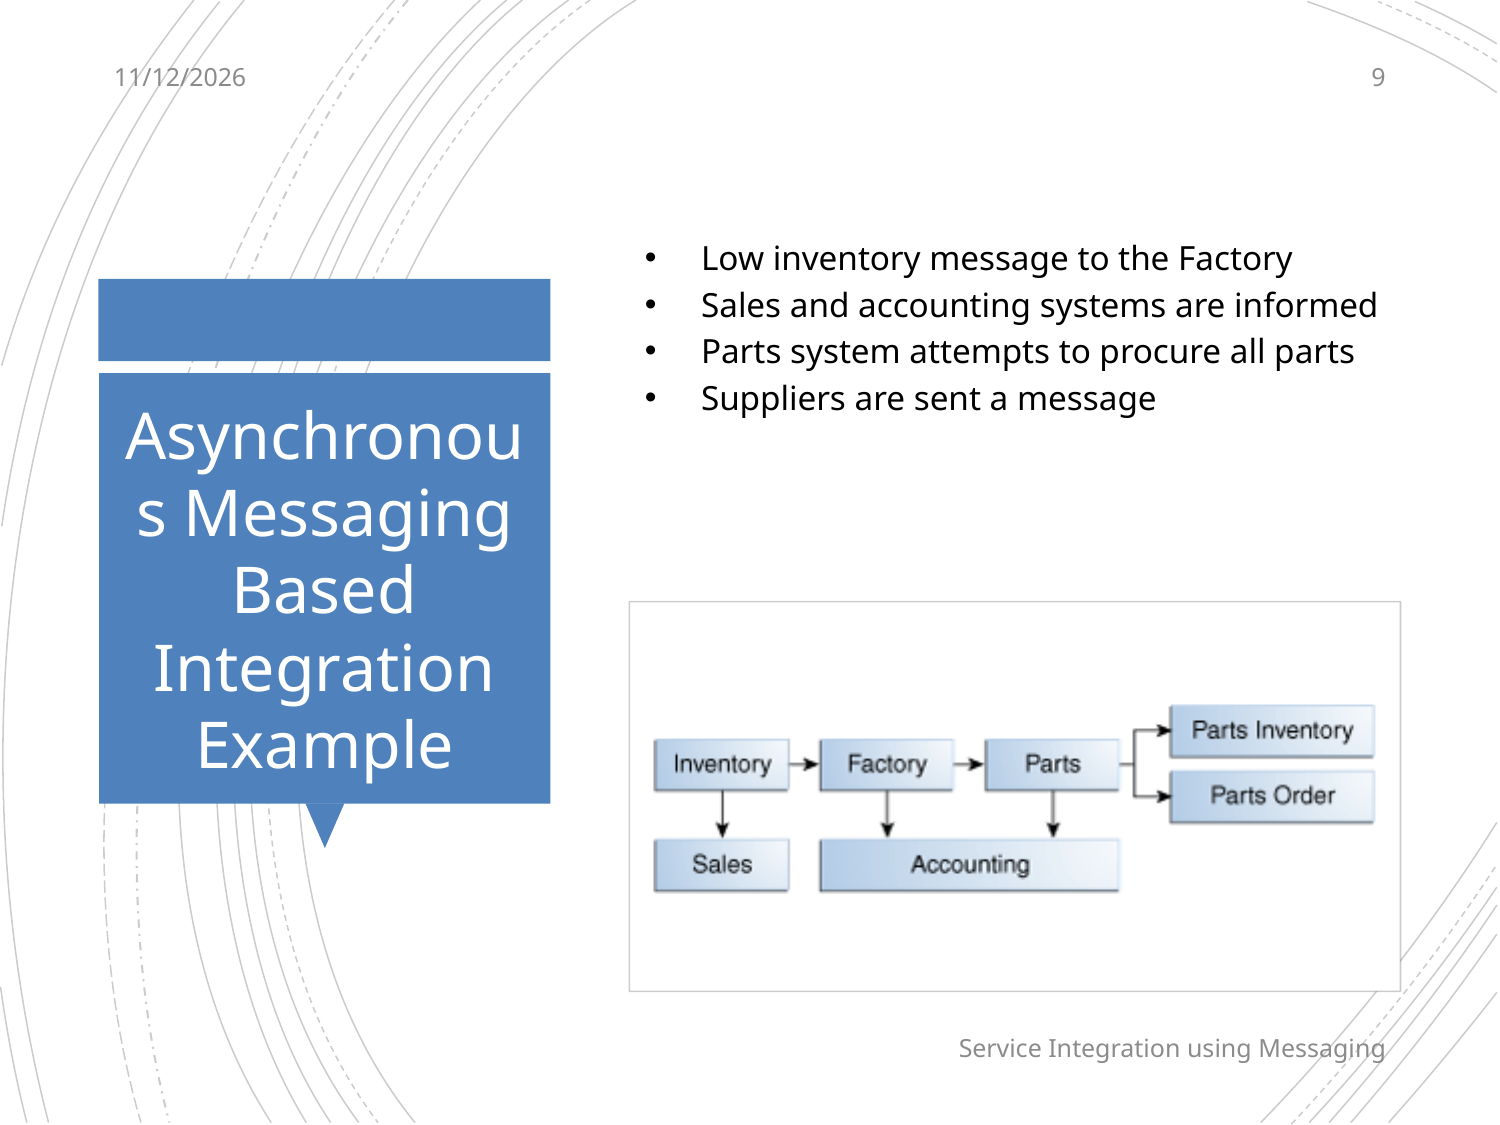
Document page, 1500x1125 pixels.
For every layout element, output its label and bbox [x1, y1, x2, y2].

text_box [98, 278, 551, 849]
picture [647, 697, 1382, 901]
text_box [0, 0, 1498, 1125]
